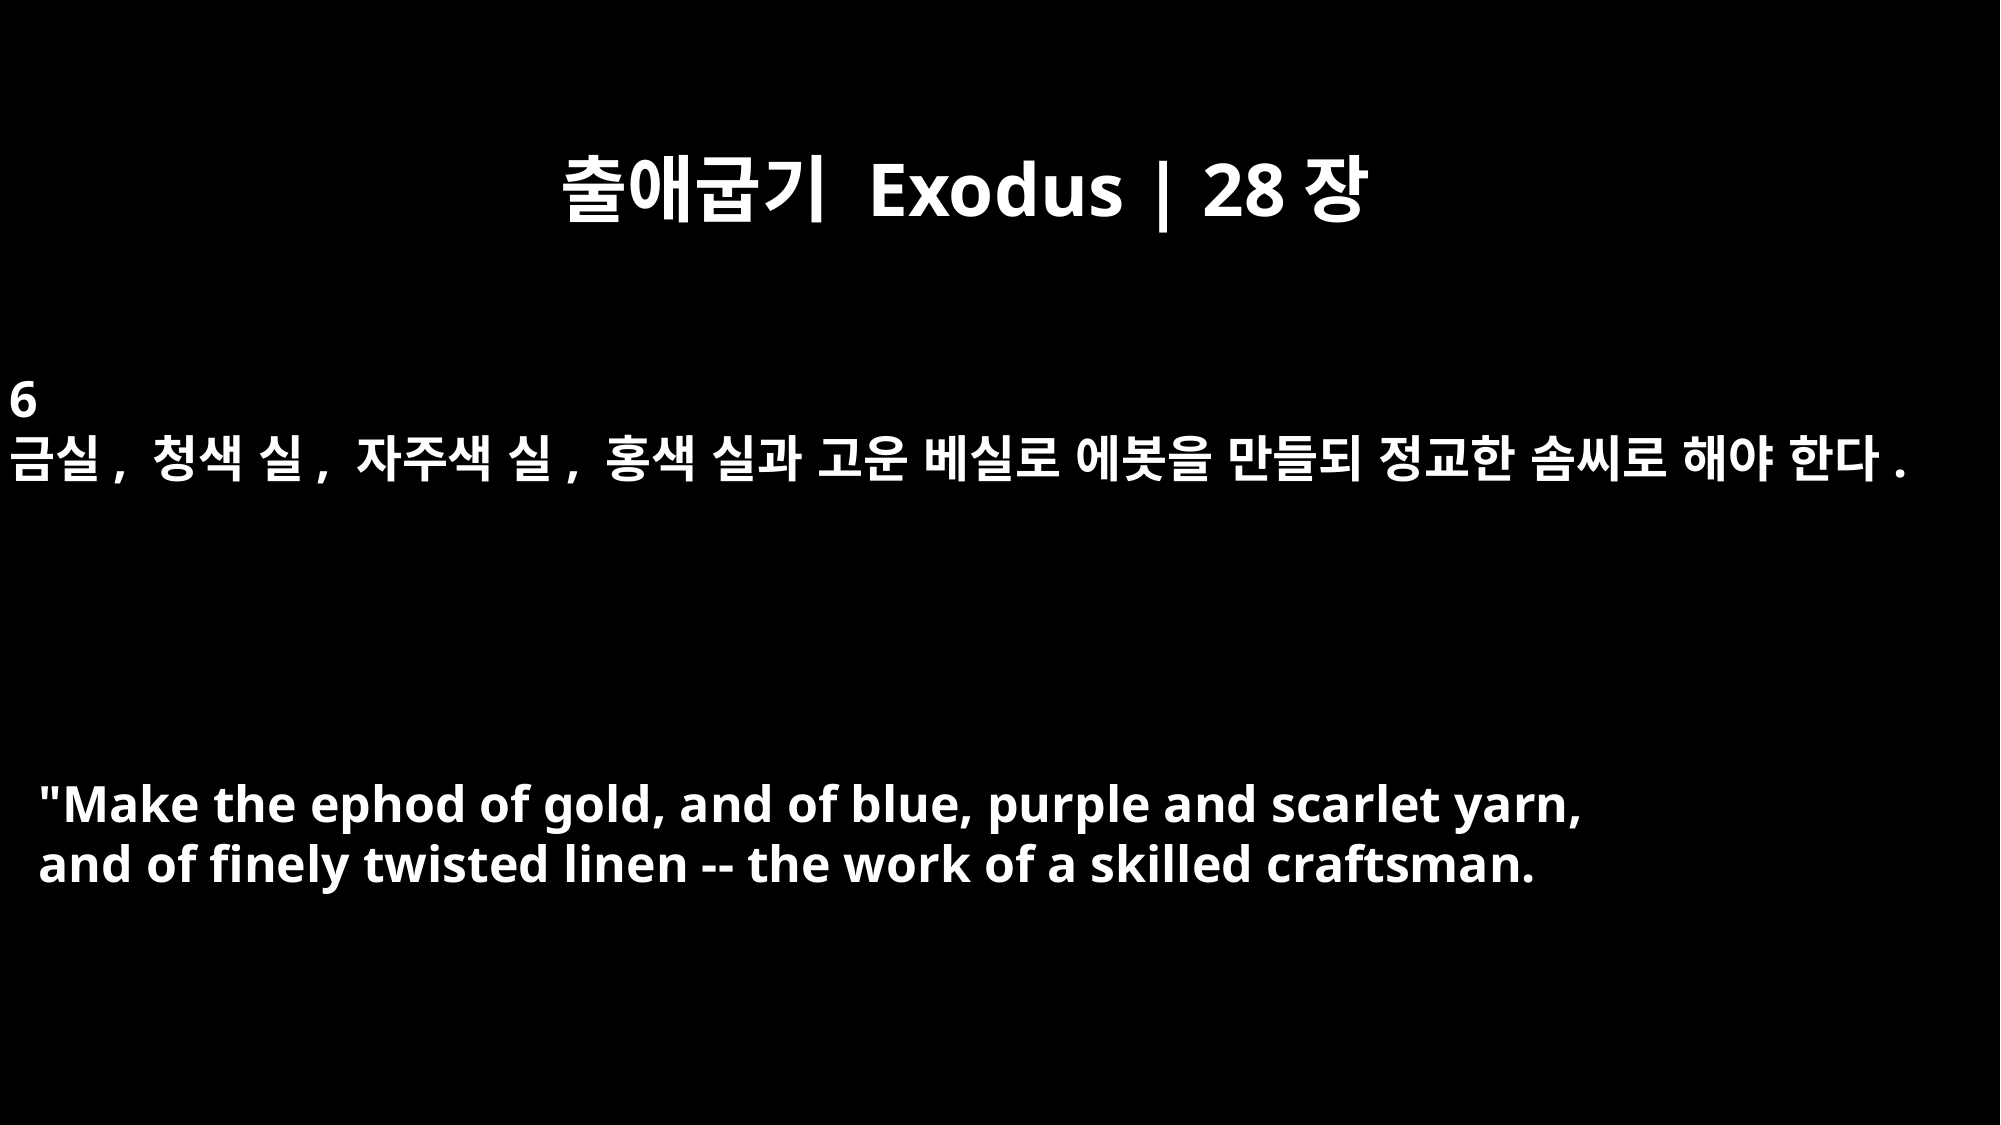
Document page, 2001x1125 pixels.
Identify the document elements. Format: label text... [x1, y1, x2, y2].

text_box 6 금실, 청색 실, 자주색 실, 홍색 실과 고운 베실로 에봇을 만들되 정교한 솜씨로 해야 한다. [0, 359, 1923, 495]
text_box 출애굽기 Exodus | 28장 [545, 136, 1387, 239]
text_box "Make the ephod of gold, and of blue, purple and scarlet yarn, and of finely twisted linen -- the work of a skilled craftsman. [24, 764, 1612, 900]
